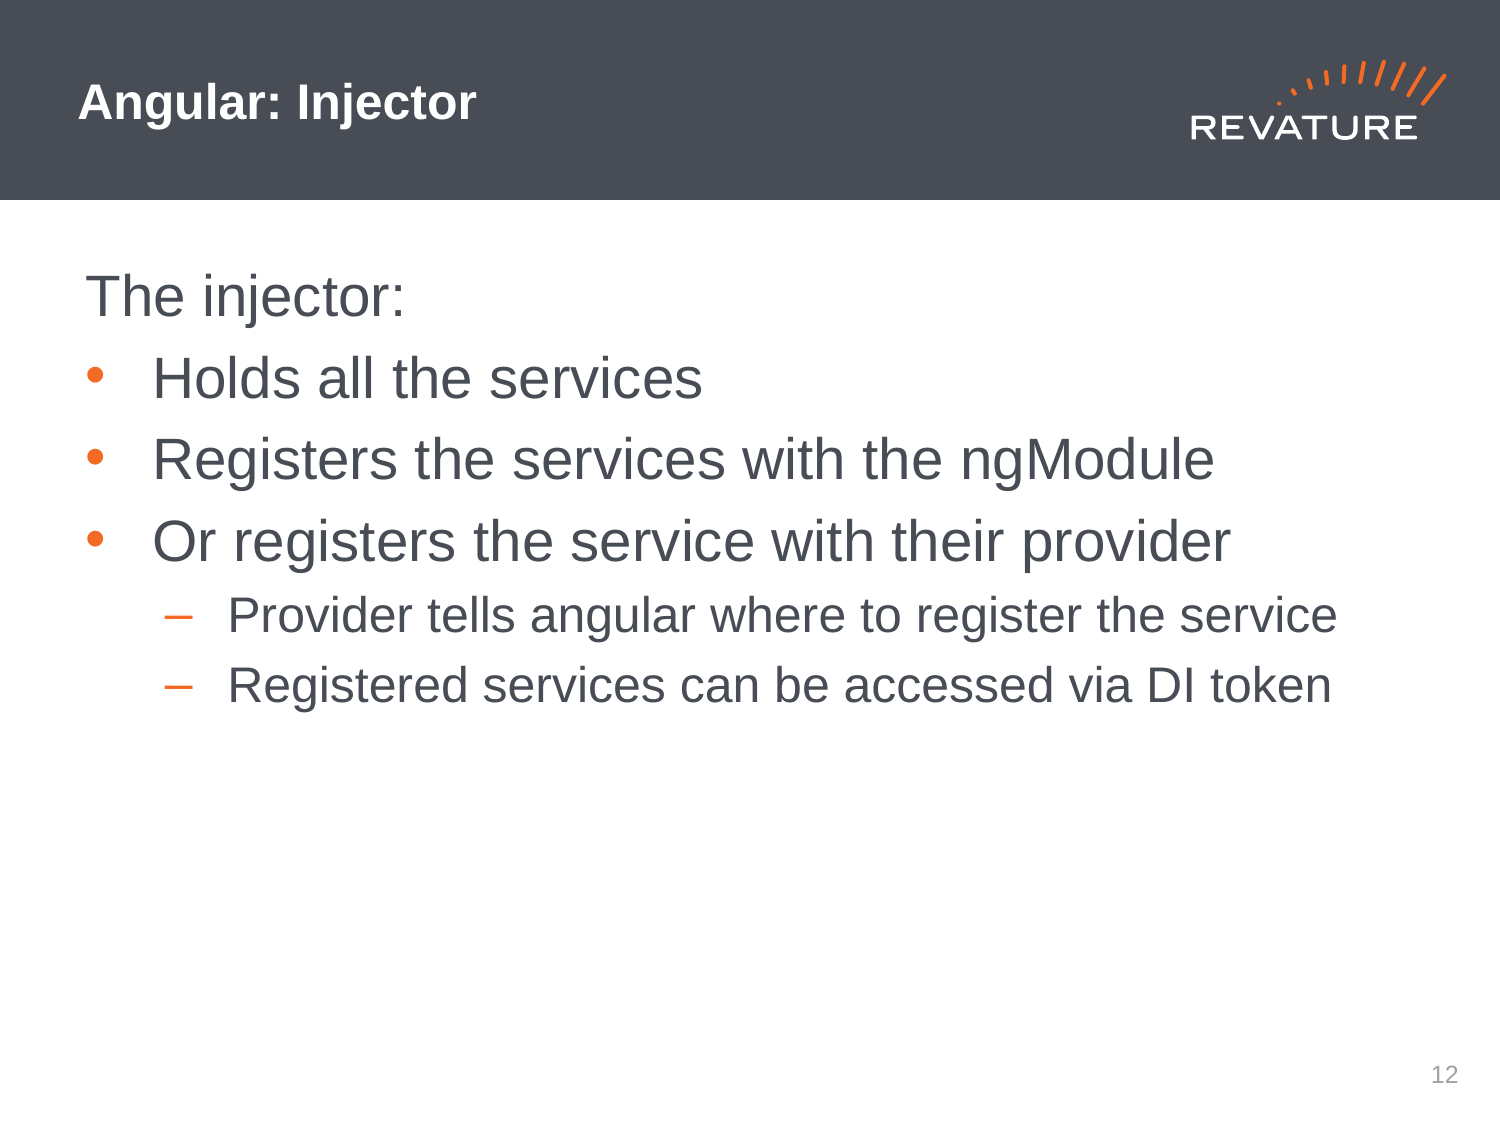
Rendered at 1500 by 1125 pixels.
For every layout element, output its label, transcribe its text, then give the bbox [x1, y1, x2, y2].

list The injector: Holds all the services Registers the services with the ngModule Or registers the service with their provider Provider tells angular where to register the service Registered services can be accessed via DI token [62, 243, 1438, 986]
title Angular: Injector [62, 0, 1084, 200]
slide_number 11 [1332, 1043, 1474, 1104]
